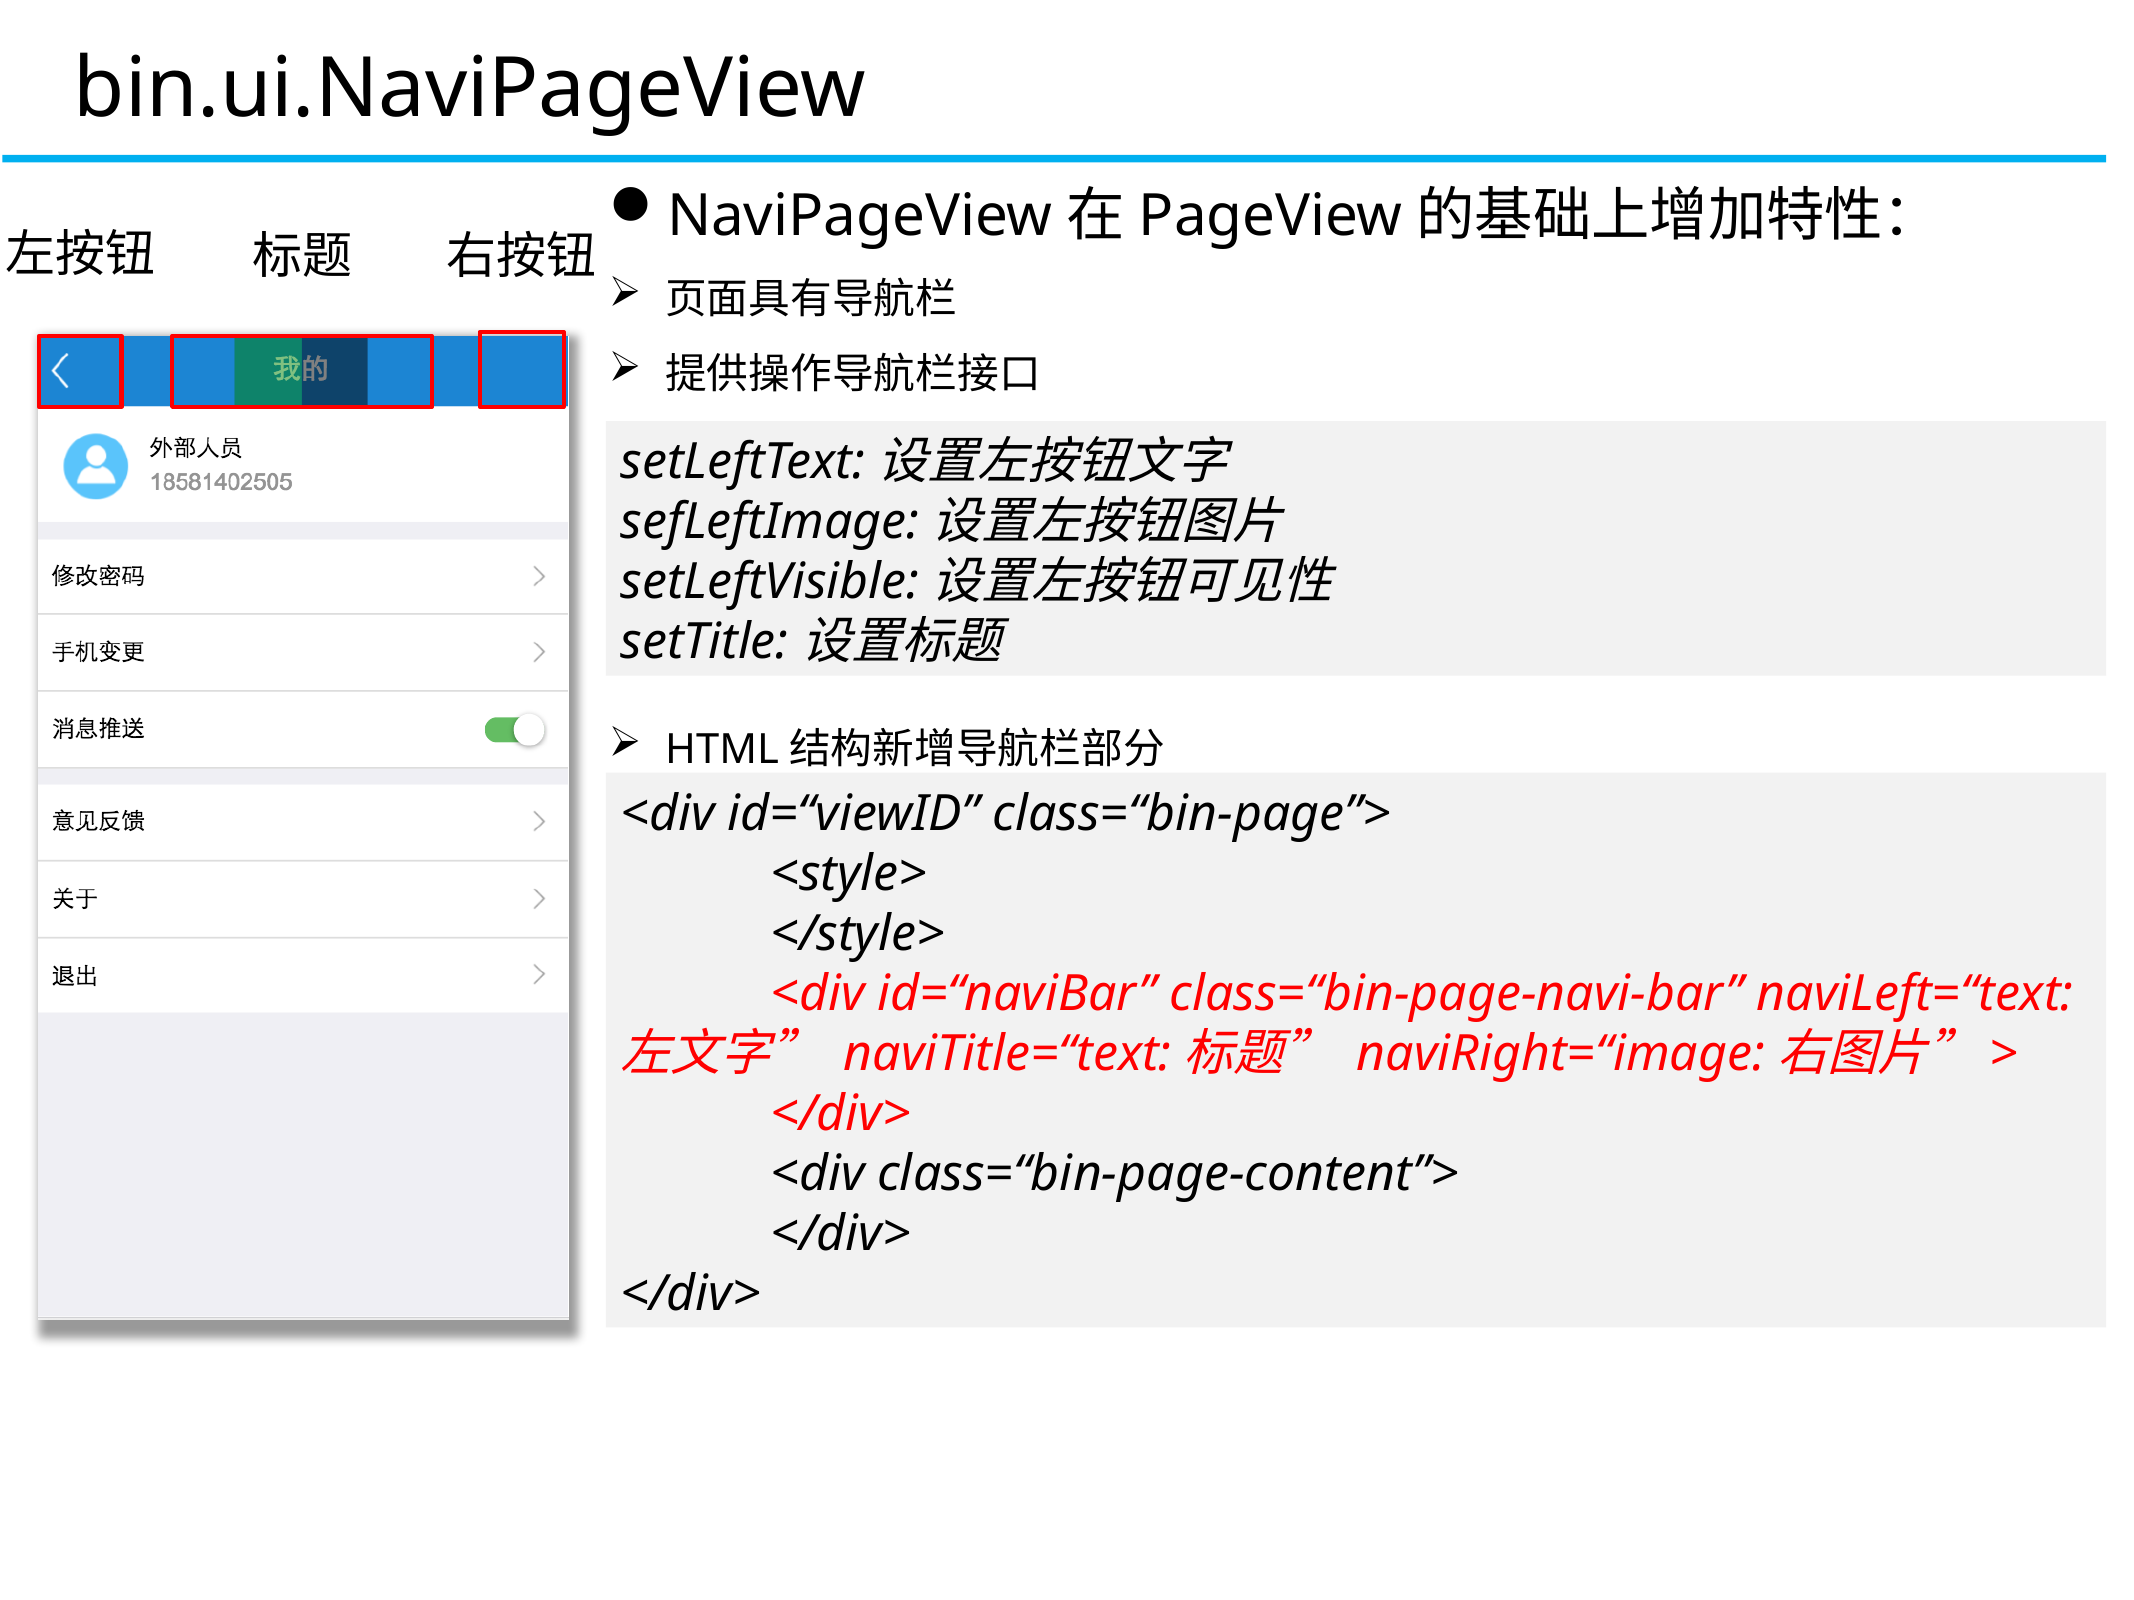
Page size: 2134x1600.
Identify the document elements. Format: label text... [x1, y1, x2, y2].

text_box [2, 154, 594, 163]
text_box 右按钮 [431, 216, 612, 291]
picture [38, 335, 570, 1320]
text_box bin.ui.NaviPageView [58, 25, 1763, 148]
text_box 标题 [237, 216, 368, 291]
text_box <div id=“viewID” class=“bin-page”> <style> </style> <div id=“naviBar” class=“bin-page-navi-bar” naviLeft=“text:左文字” naviTitle=“text:标题” naviRight=“image:右图片”> </div> <div class=“bin-page-content”> </div> </div> [605, 780, 2107, 1328]
text_box NaviPageView在PageView的基础上增加特性： 页面具有导航栏 提供操作导航栏接口 HTML结构新增导航栏部分 [594, 134, 2118, 780]
text_box 左按钮 [0, 214, 171, 290]
text_box setLeftText:设置左按钮文字 sefLeftImage:设置左按钮图片 setLeftVisible:设置左按钮可见性 setTitle:设置标题 [605, 421, 2107, 676]
